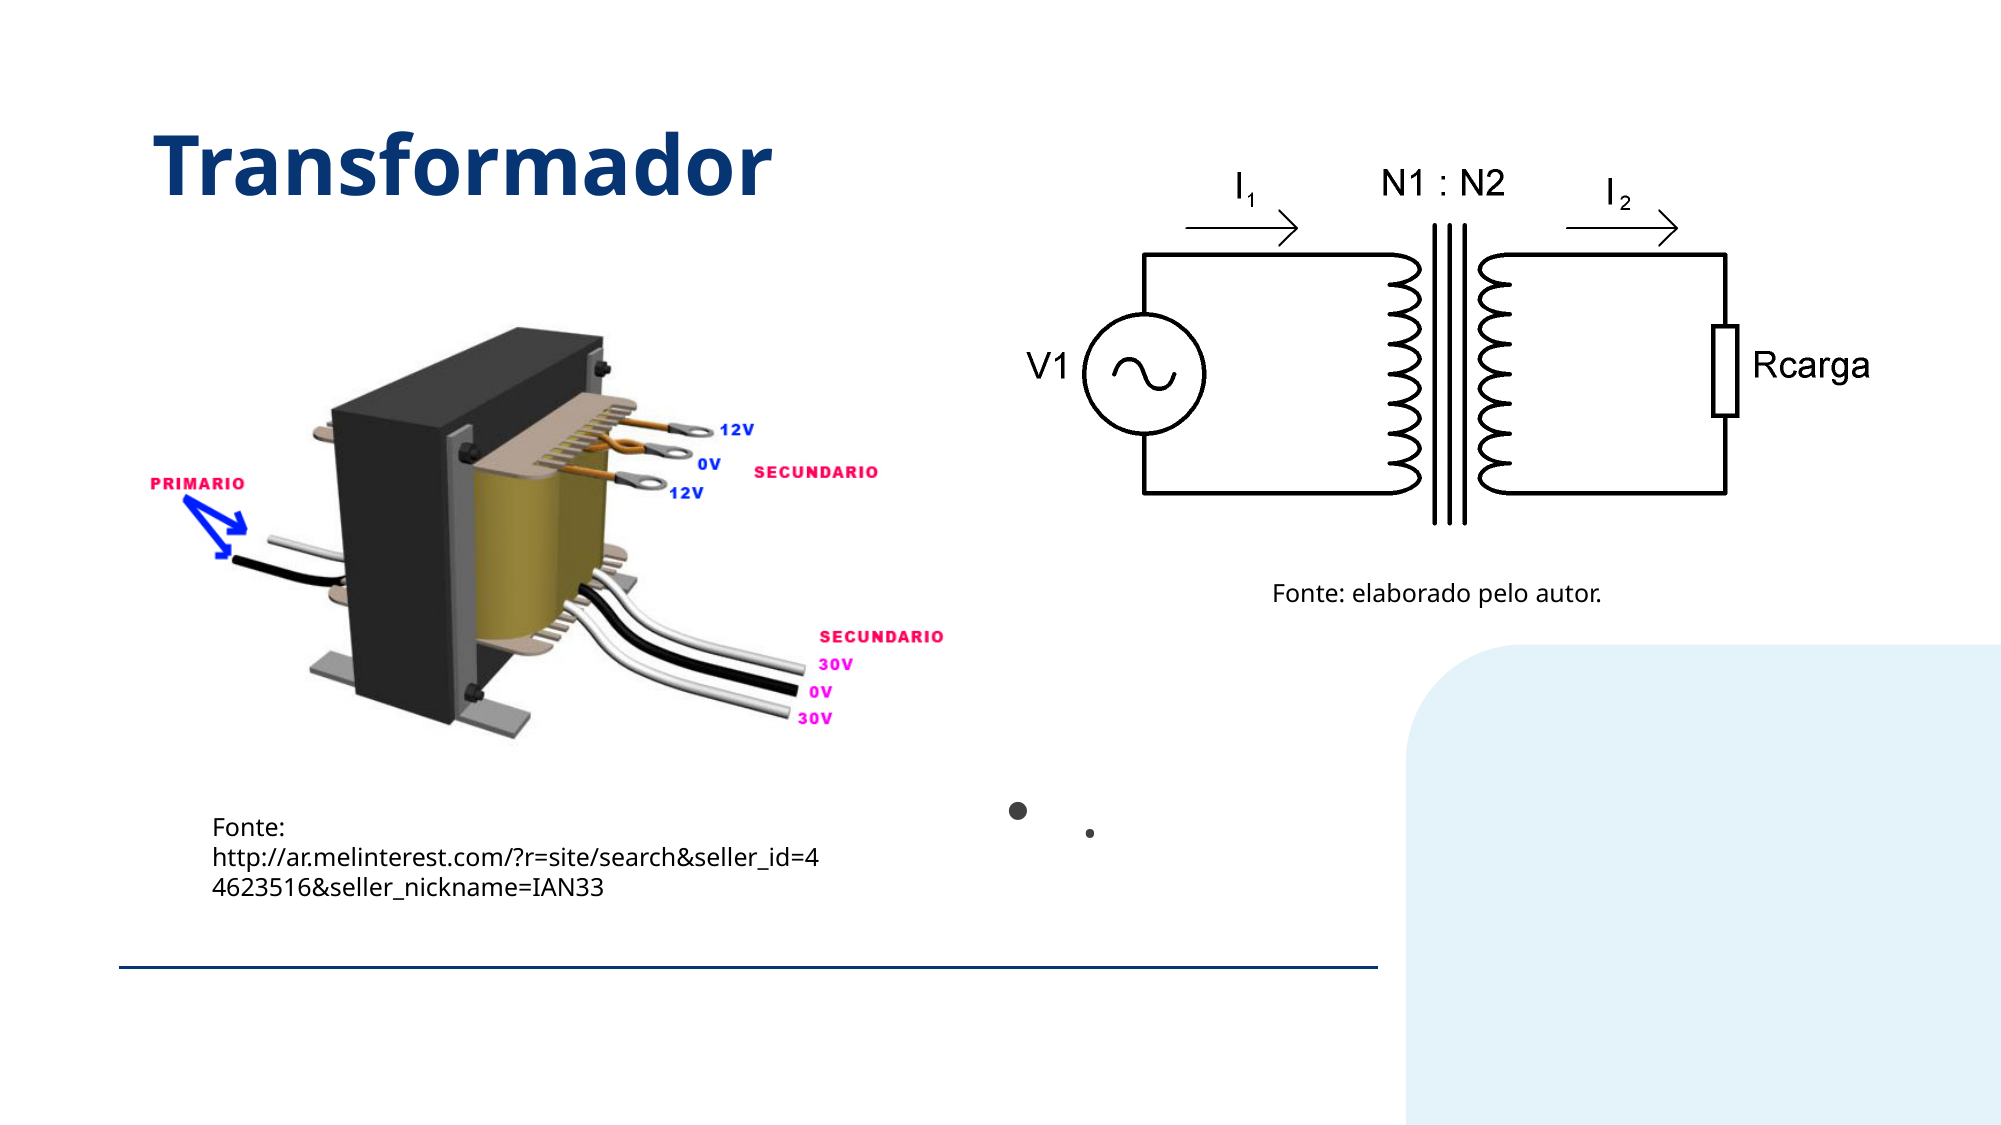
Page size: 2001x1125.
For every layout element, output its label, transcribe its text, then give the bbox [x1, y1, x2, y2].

picture [64, 295, 968, 753]
picture [1015, 156, 1887, 538]
text_box Fonte: elaborado pelo autor. [1257, 570, 2000, 615]
title Transformador [137, 115, 1895, 222]
text_box Fonte: http://ar.melinterest.com/?r=site/search&seller_id=44623516&seller_nickname=IAN33 [197, 804, 836, 909]
list [137, 244, 1379, 928]
